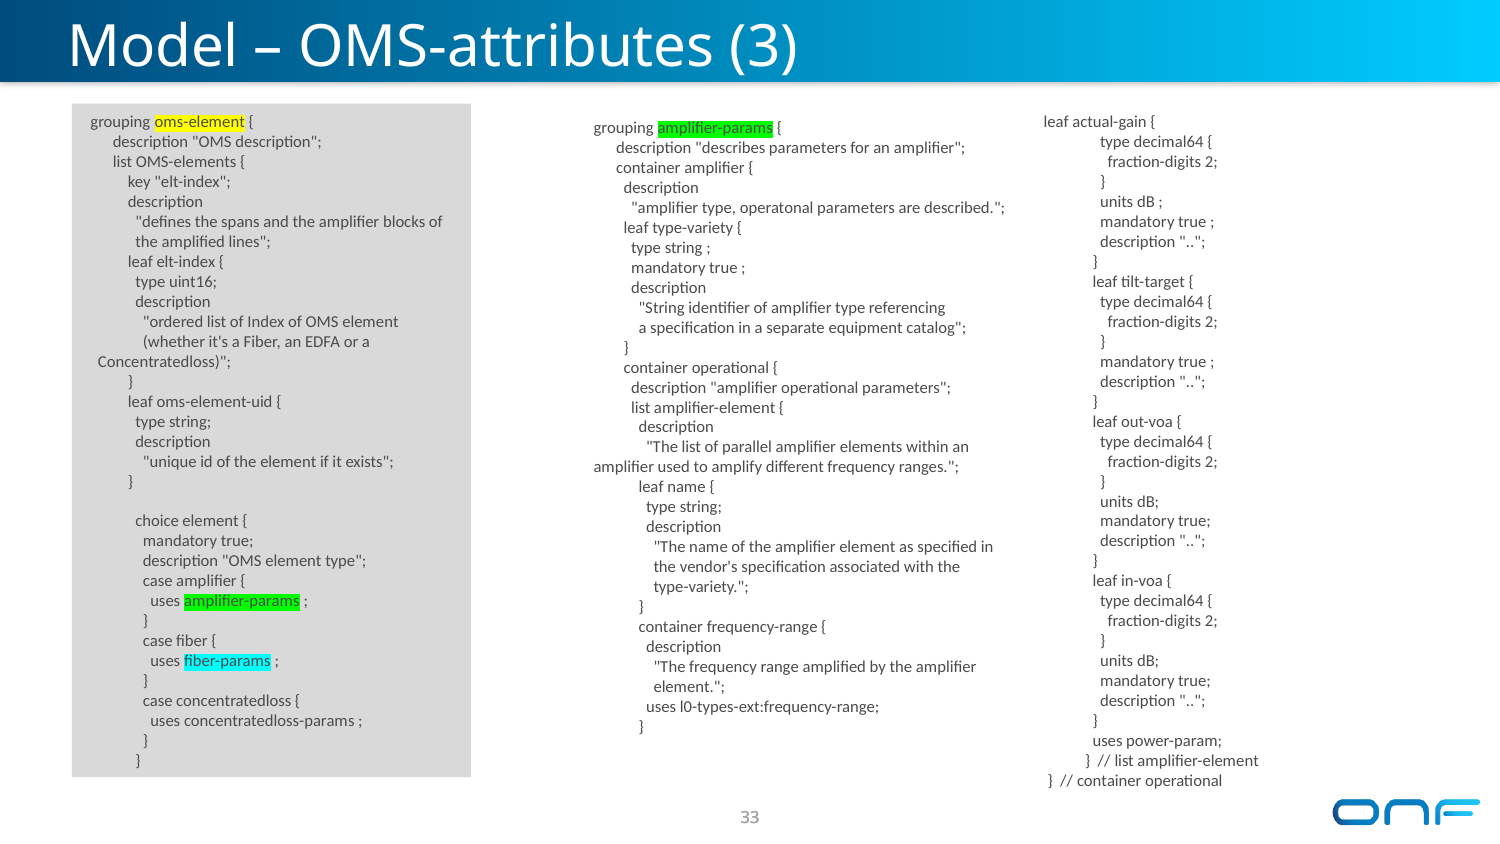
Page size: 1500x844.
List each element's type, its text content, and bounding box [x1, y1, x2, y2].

text_box 33 [575, 795, 925, 841]
picture [1330, 798, 1481, 829]
text_box leaf actual-gain { type decimal64 { fraction-digits 2; } units dB ; mandatory true ; description ".."; } leaf tilt-target { type decimal64 { fraction-digits 2; } mandatory true ; description ".."; } leaf out-voa { type decimal64 { fraction-digits 2; } units dB; mandatory true; description ".."; } leaf in-voa { type decimal64 { fraction-digits 2; } units dB; mandatory true; description ".."; } uses power-param; } // list amplifier-element } // container operational [1028, 103, 1481, 798]
title Model – OMS-attributes (3) [52, 0, 1476, 85]
text_box grouping oms-element { description "OMS description"; list OMS-elements { key "elt-index"; description "defines the spans and the amplifier blocks of the amplified lines"; leaf elt-index { type uint16; description "ordered list of Index of OMS element (whether it's a Fiber, an EDFA or a Concentratedloss)"; } leaf oms-element-uid { type string; description "unique id of the element if it exists"; } choice element { mandatory true; description "OMS element type"; case amplifier { uses amplifier-params ; } case fiber { uses fiber-params ; } case concentratedloss { uses concentratedloss-params ; } } [71, 103, 471, 778]
text_box grouping amplifier-params { description "describes parameters for an amplifier"; container amplifier { description "amplifier type, operatonal parameters are described."; leaf type-variety { type string ; mandatory true ; description "String identifier of amplifier type referencing a specification in a separate equipment catalog"; } container operational { description "amplifier operational parameters"; list amplifier-element { description "The list of parallel amplifier elements within an amplifier used to amplify different frequency ranges."; leaf name { type string; description "The name of the amplifier element as specified in the vendor's specification associated with the type-variety."; } container frequency-range { description "The frequency range amplified by the amplifier element."; uses l0-types-ext:frequency-range; } [575, 109, 1027, 744]
